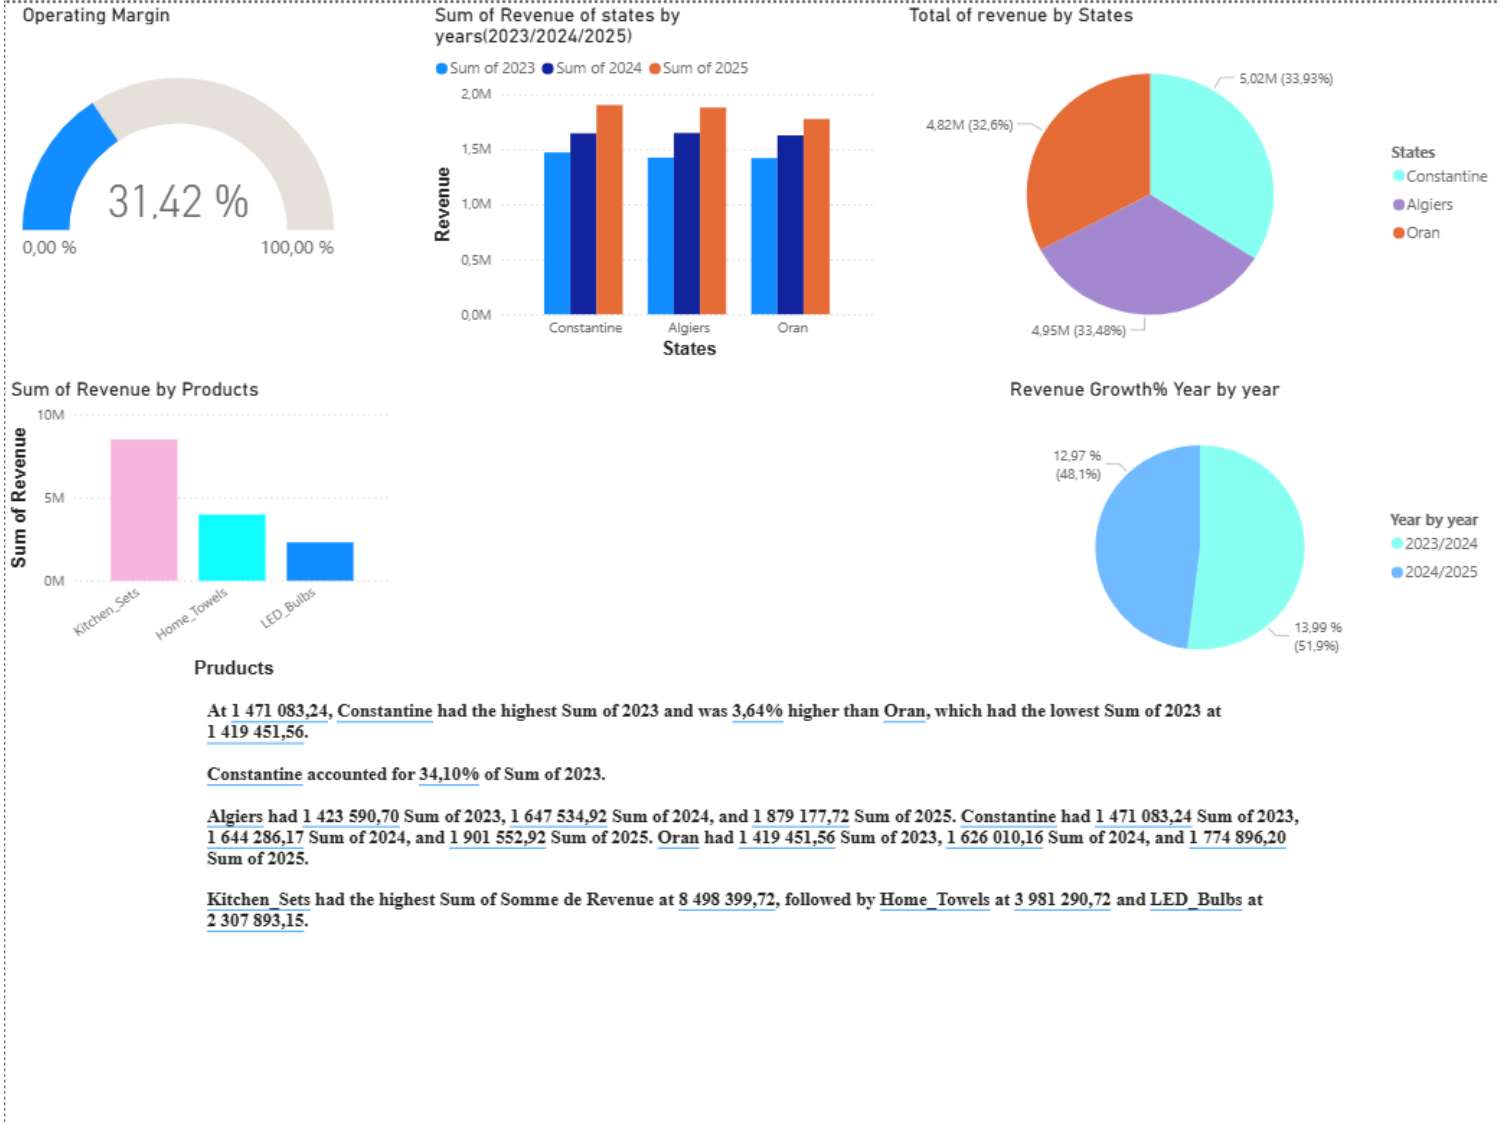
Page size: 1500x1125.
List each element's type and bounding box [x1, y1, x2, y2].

list [4, 0, 1500, 1125]
